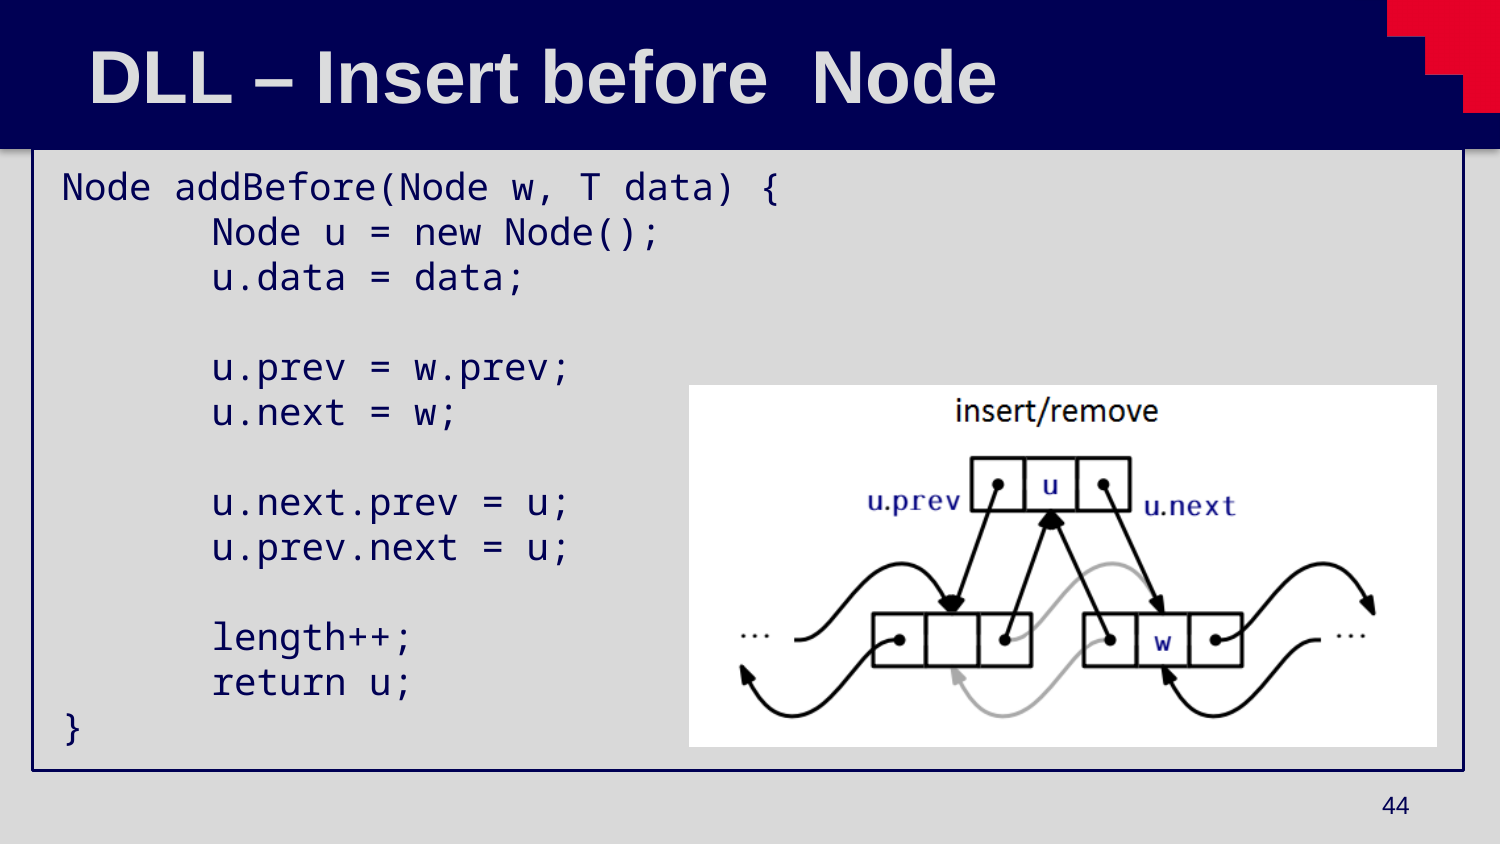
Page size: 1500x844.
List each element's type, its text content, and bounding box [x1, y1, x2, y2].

picture [1387, 0, 1500, 113]
picture [689, 384, 1437, 748]
list Node addBefore(Node w, T data) { Node u = new Node(); u.data = data; u.prev = w.prev; u.next = w; u.next.prev = u; u.prev.next = u; length++; return u; } [31, 146, 1465, 772]
slide_number 44 [1074, 782, 1425, 827]
